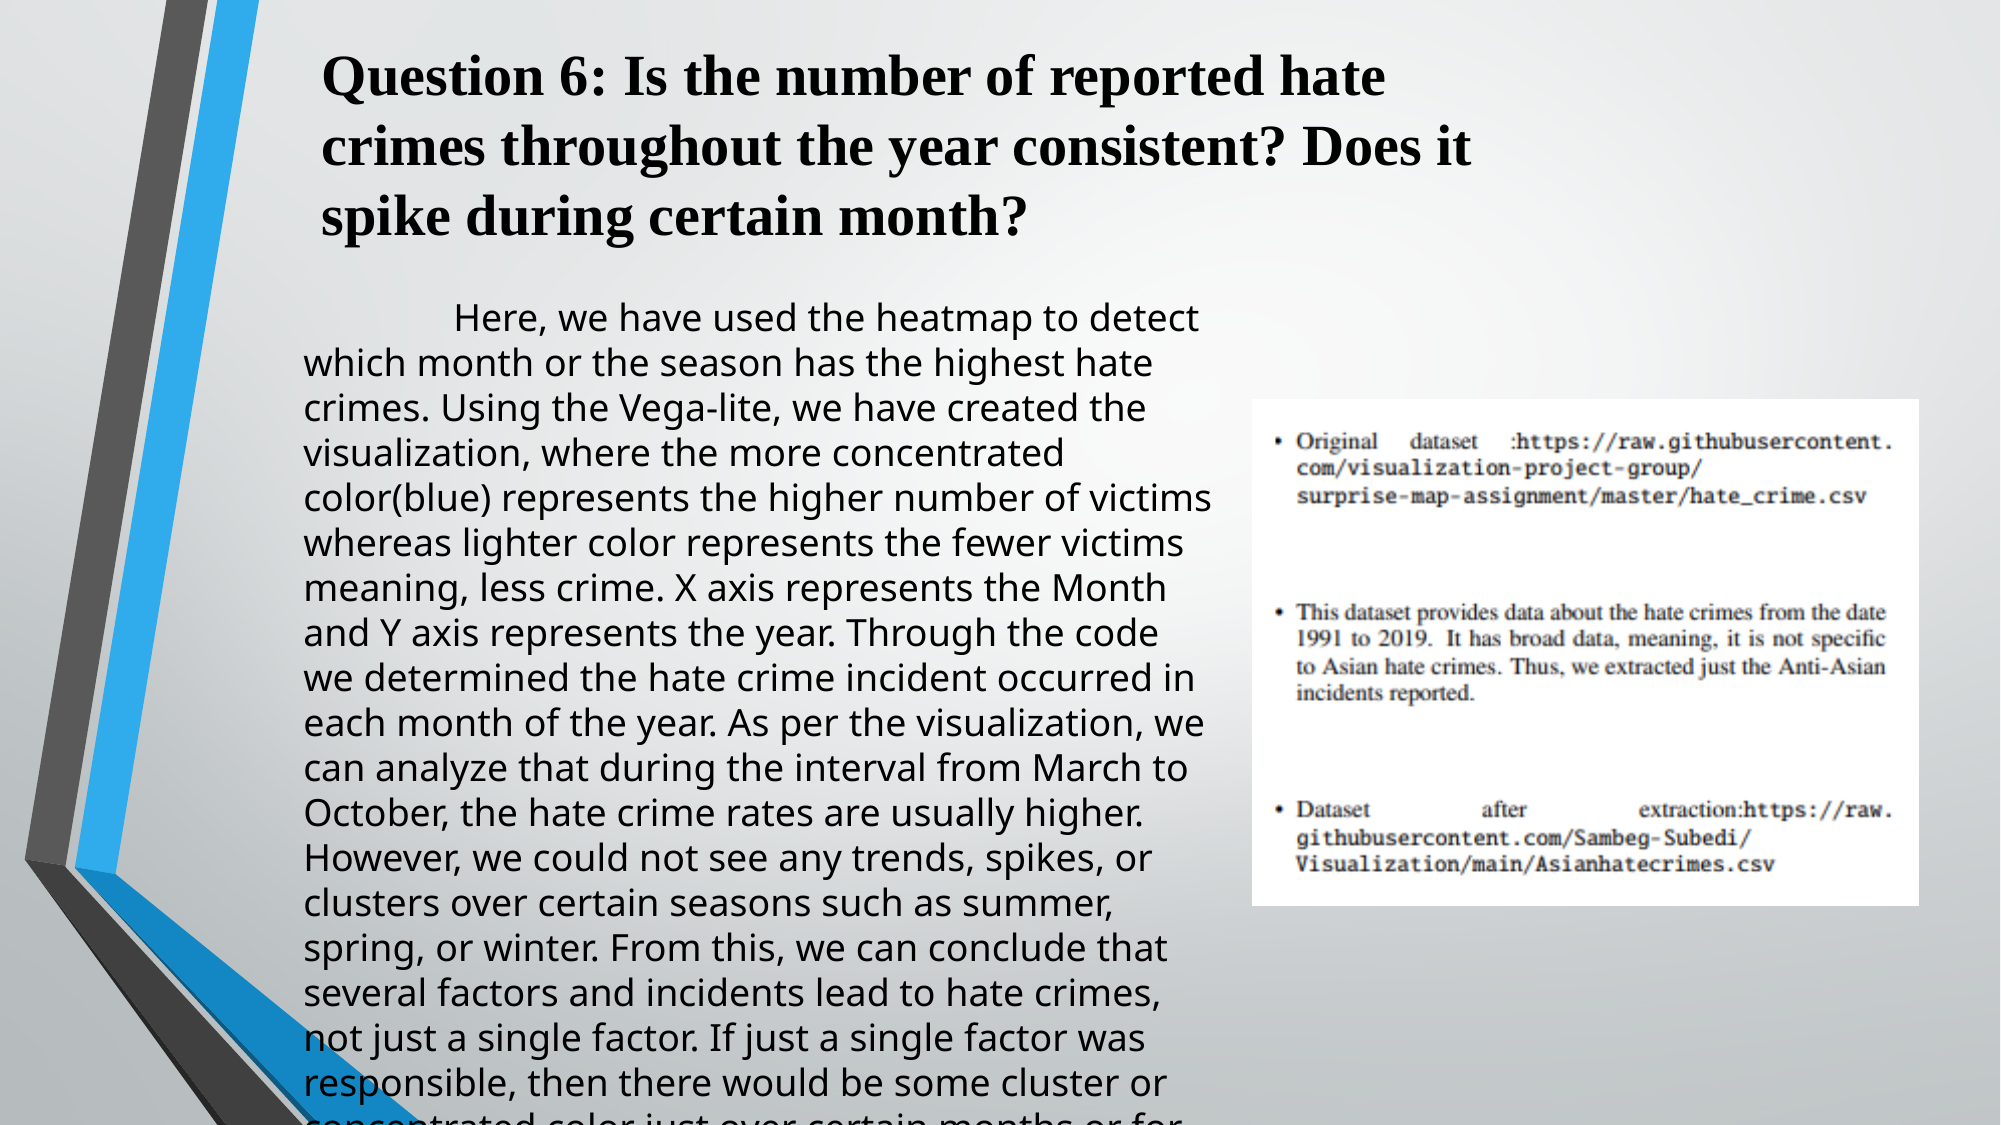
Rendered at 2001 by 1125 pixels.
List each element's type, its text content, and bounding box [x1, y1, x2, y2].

picture [1252, 399, 1919, 906]
text_box Question 6: Is the number of reported hate crimes throughout the year consistent? Does it spike during certain month? [307, 29, 1494, 255]
text_box Here, we have used the heatmap to detect which month or the season has the highest hate crimes. Using the Vega-lite, we have created the visualization, where the more concentrated color(blue) represents the higher number of victims whereas lighter color represents the fewer victims meaning, less crime. X axis represents the Month and Y axis represents the year. Through the code we determined the hate crime incident occurred in each month of the year. As per the visualization, we can analyze that during the interval from March to October, the hate crime rates are usually higher. However, we could not see any trends, spikes, or clusters over certain seasons such as summer, spring, or winter. From this, we can conclude that several factors and incidents lead to hate crimes, not just a single factor. If just a single factor was responsible, then there would be some cluster or concentrated color just over certain months or for some interval. [288, 286, 1229, 1125]
